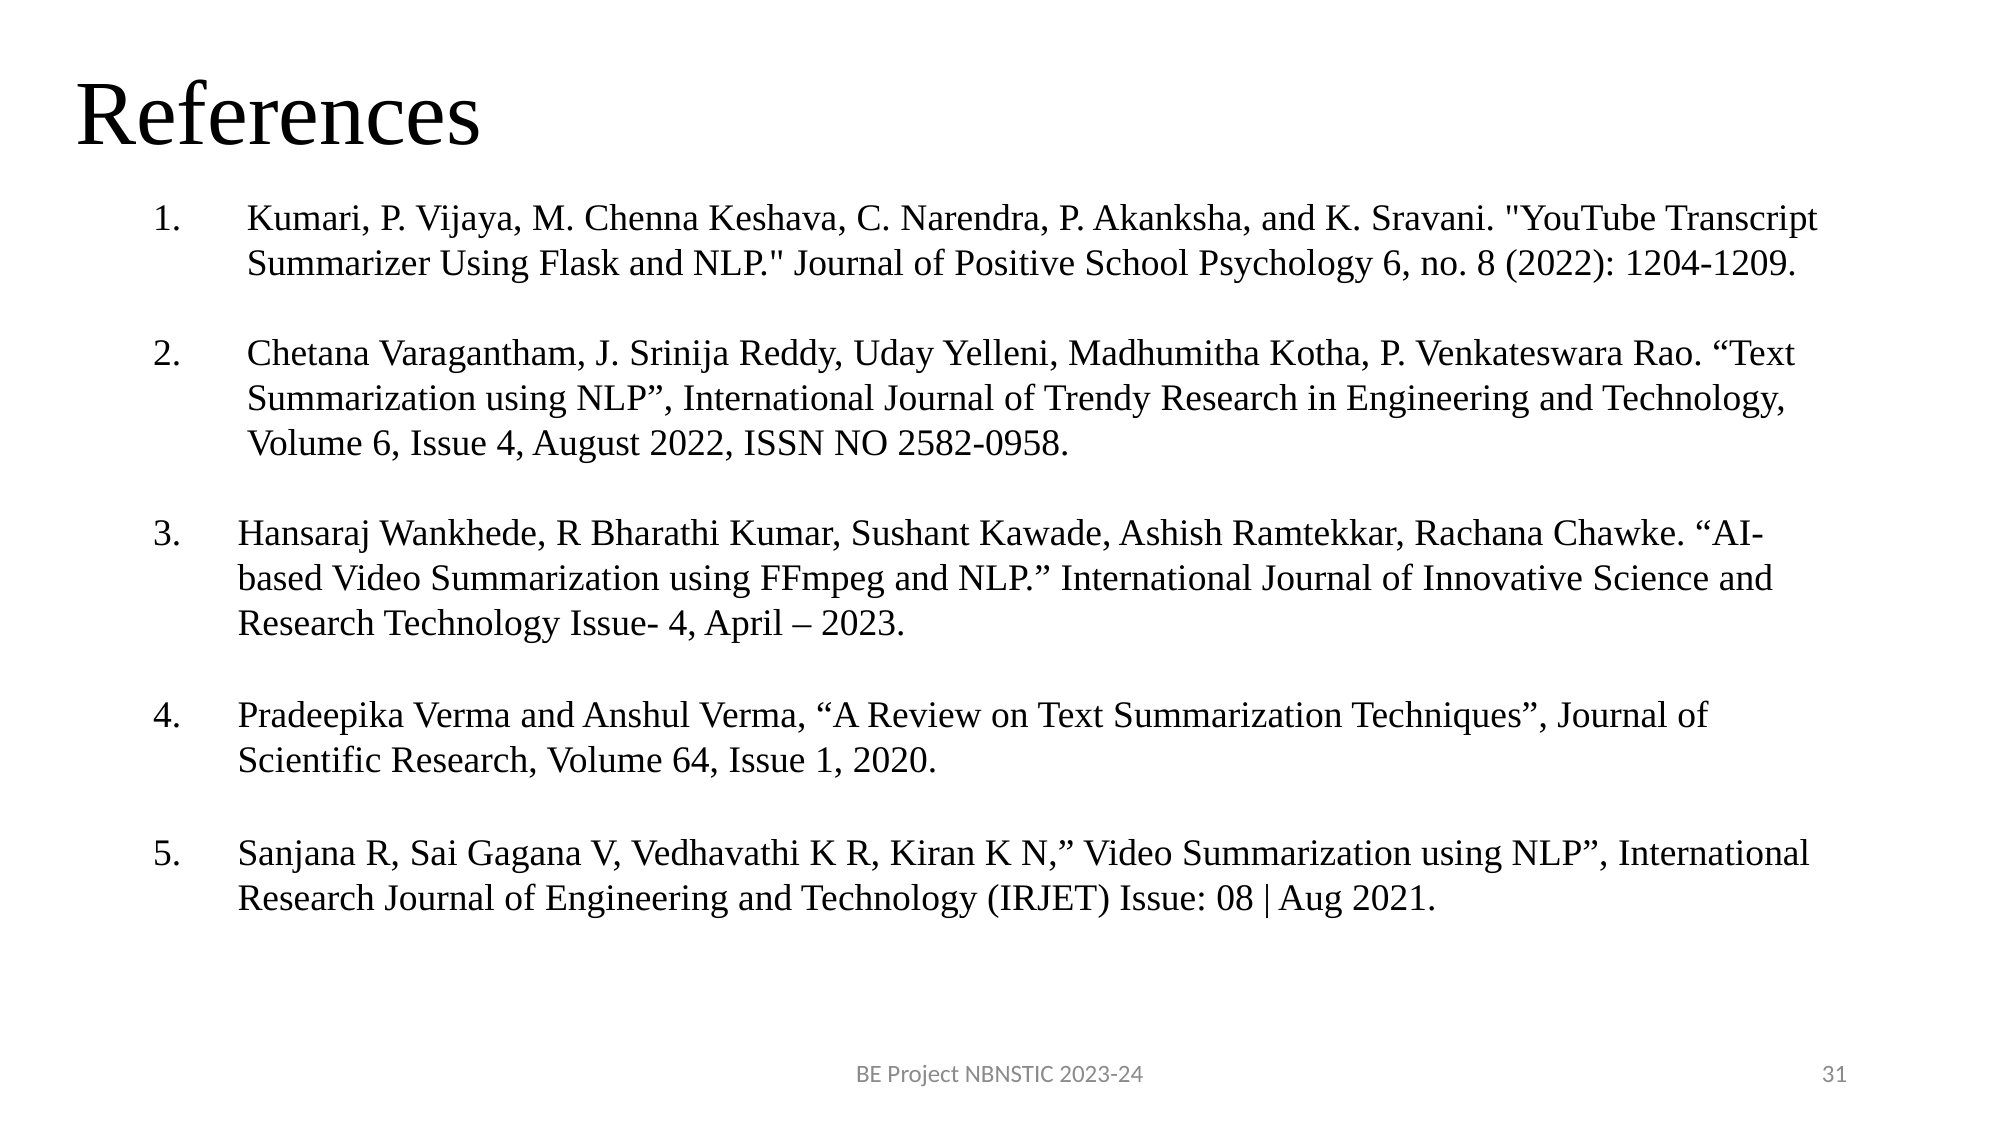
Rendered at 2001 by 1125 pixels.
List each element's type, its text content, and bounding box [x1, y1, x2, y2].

text_box Kumari, P. Vijaya, M. Chenna Keshava, C. Narendra, P. Akanksha, and K. Sravani. "YouTube Transcript Summarizer Using Flask and NLP." Journal of Positive School Psychology 6, no. 8 (2022): 1204-1209. Chetana Varagantham, J. Srinija Reddy, Uday Yelleni, Madhumitha Kotha, P. Venkateswara Rao. “Text Summarization using NLP”, International Journal of Trendy Research in Engineering and Technology, Volume 6, Issue 4, August 2022, ISSN NO 2582-0958. Hansaraj Wankhede, R Bharathi Kumar, Sushant Kawade, Ashish Ramtekkar, Rachana Chawke. “AI-based Video Summarization using FFmpeg and NLP.” International Journal of Innovative Science and Research Technology Issue- 4, April – 2023. Pradeepika Verma and Anshul Verma, “A Review on Text Summarization Techniques”, Journal of Scientific Research, Volume 64, Issue 1, 2020. Sanjana R, Sai Gagana V, Vedhavathi K R, Kiran K N,” Video Summarization using NLP”, International Research Journal of Engineering and Technology (IRJET) Issue: 08 | Aug 2021. [138, 185, 1864, 926]
footer BE Project NBNSTIC 2023-24 [662, 1042, 1338, 1103]
text_box References [60, 45, 823, 171]
slide_number 31 [1412, 1042, 1863, 1103]
